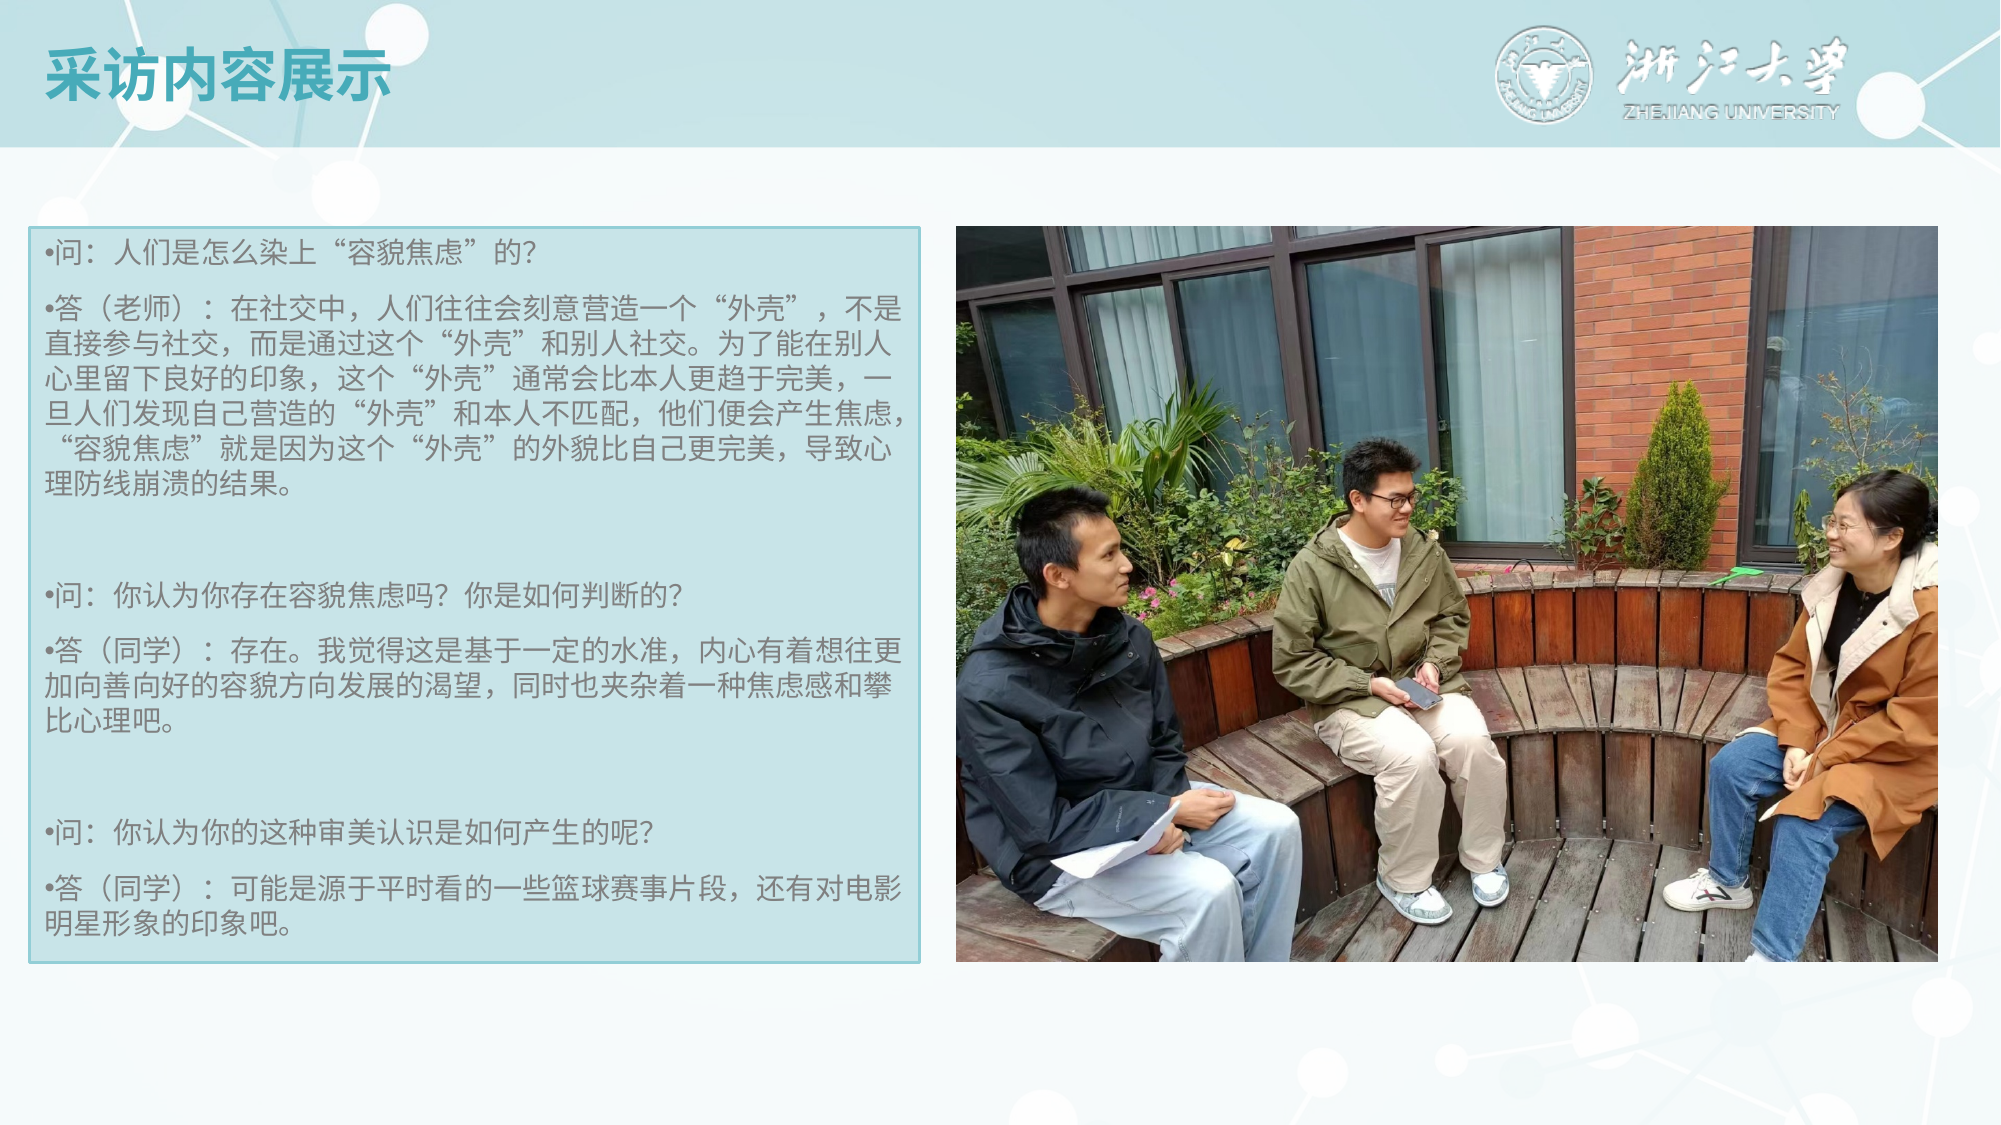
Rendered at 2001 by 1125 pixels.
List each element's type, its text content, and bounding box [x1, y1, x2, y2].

picture [956, 226, 1938, 962]
list 问：人们是怎么染上“容貌焦虑”的？ 答（老师）：在社交中，人们往往会刻意营造一个“外壳”，不是直接参与社交，而是通过这个“外壳”和别人社交。为了能在别人心里留下良好的印象，这个“外壳”通常会比本人更趋于完美，一旦人们发现自己营造的“外壳”和本人不匹配，他们便会产生焦虑，“容貌焦虑”就是因为这个“外壳”的外貌比自己更完美，导致心理防线崩溃的结果。 问：你认为你存在容貌焦虑吗？你是如何判断的？ 答（同学）：存在。我觉得这是基于一定的水准，内心有着想往更加向善向好的容貌方向发展的渴望，同时也夹杂着一种焦虑感和攀比心理吧。 问：你认为你的这种审美认识是如何产生的呢？ 答（同学）：可能是源于平时看的一些篮球赛事片段，还有对电影明星形象的印象吧。 [29, 227, 920, 963]
picture [0, 0, 2001, 1125]
title 采访内容展示 [29, 29, 1755, 125]
